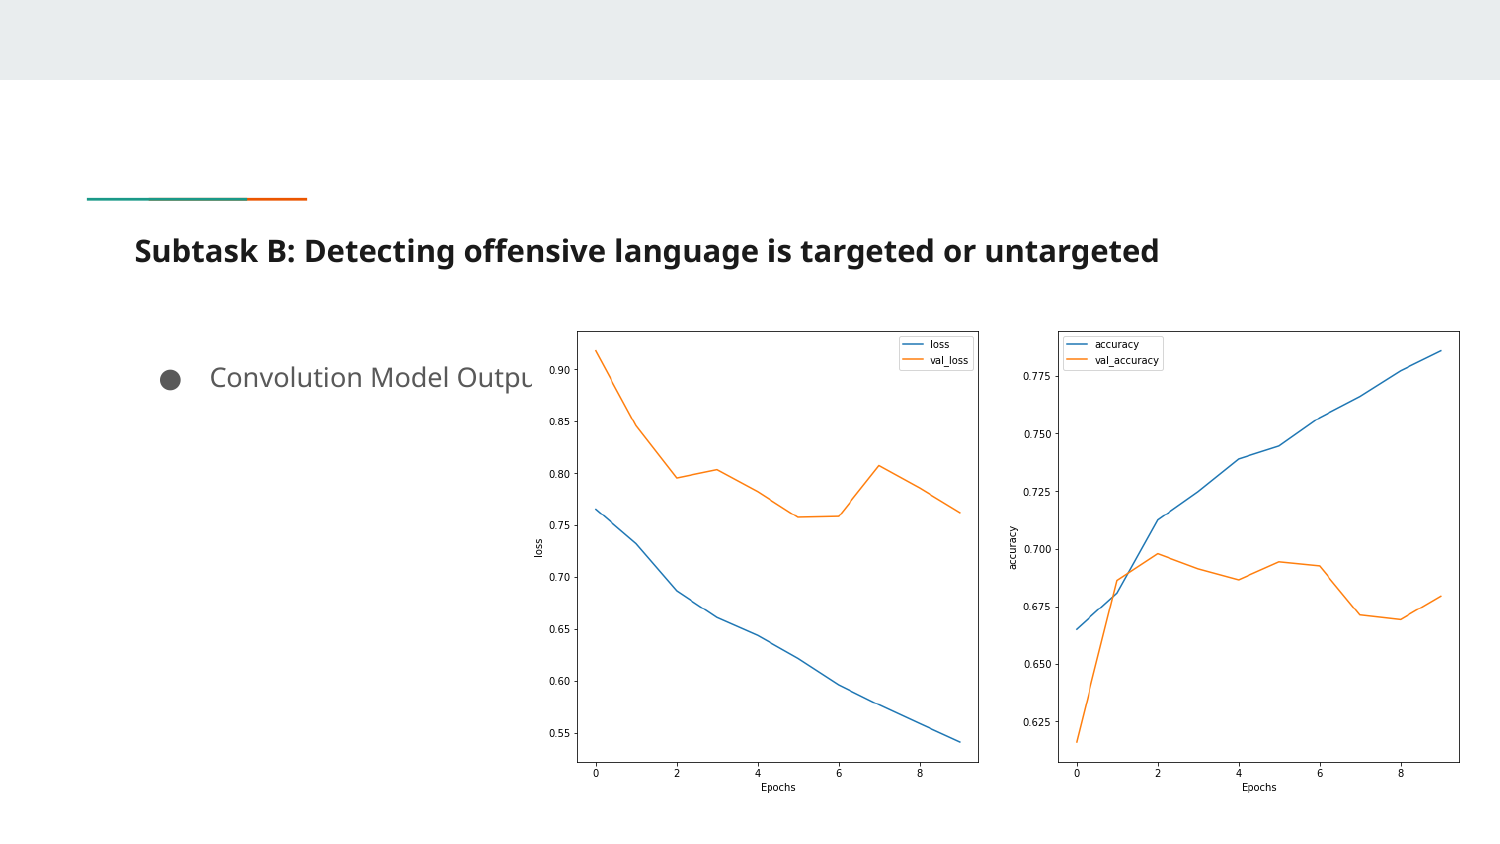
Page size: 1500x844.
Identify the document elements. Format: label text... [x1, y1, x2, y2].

title Subtask B: Detecting offensive language is targeted or untargeted [119, 216, 1381, 305]
picture [532, 325, 1489, 798]
list Convolution Model Output [119, 341, 527, 712]
